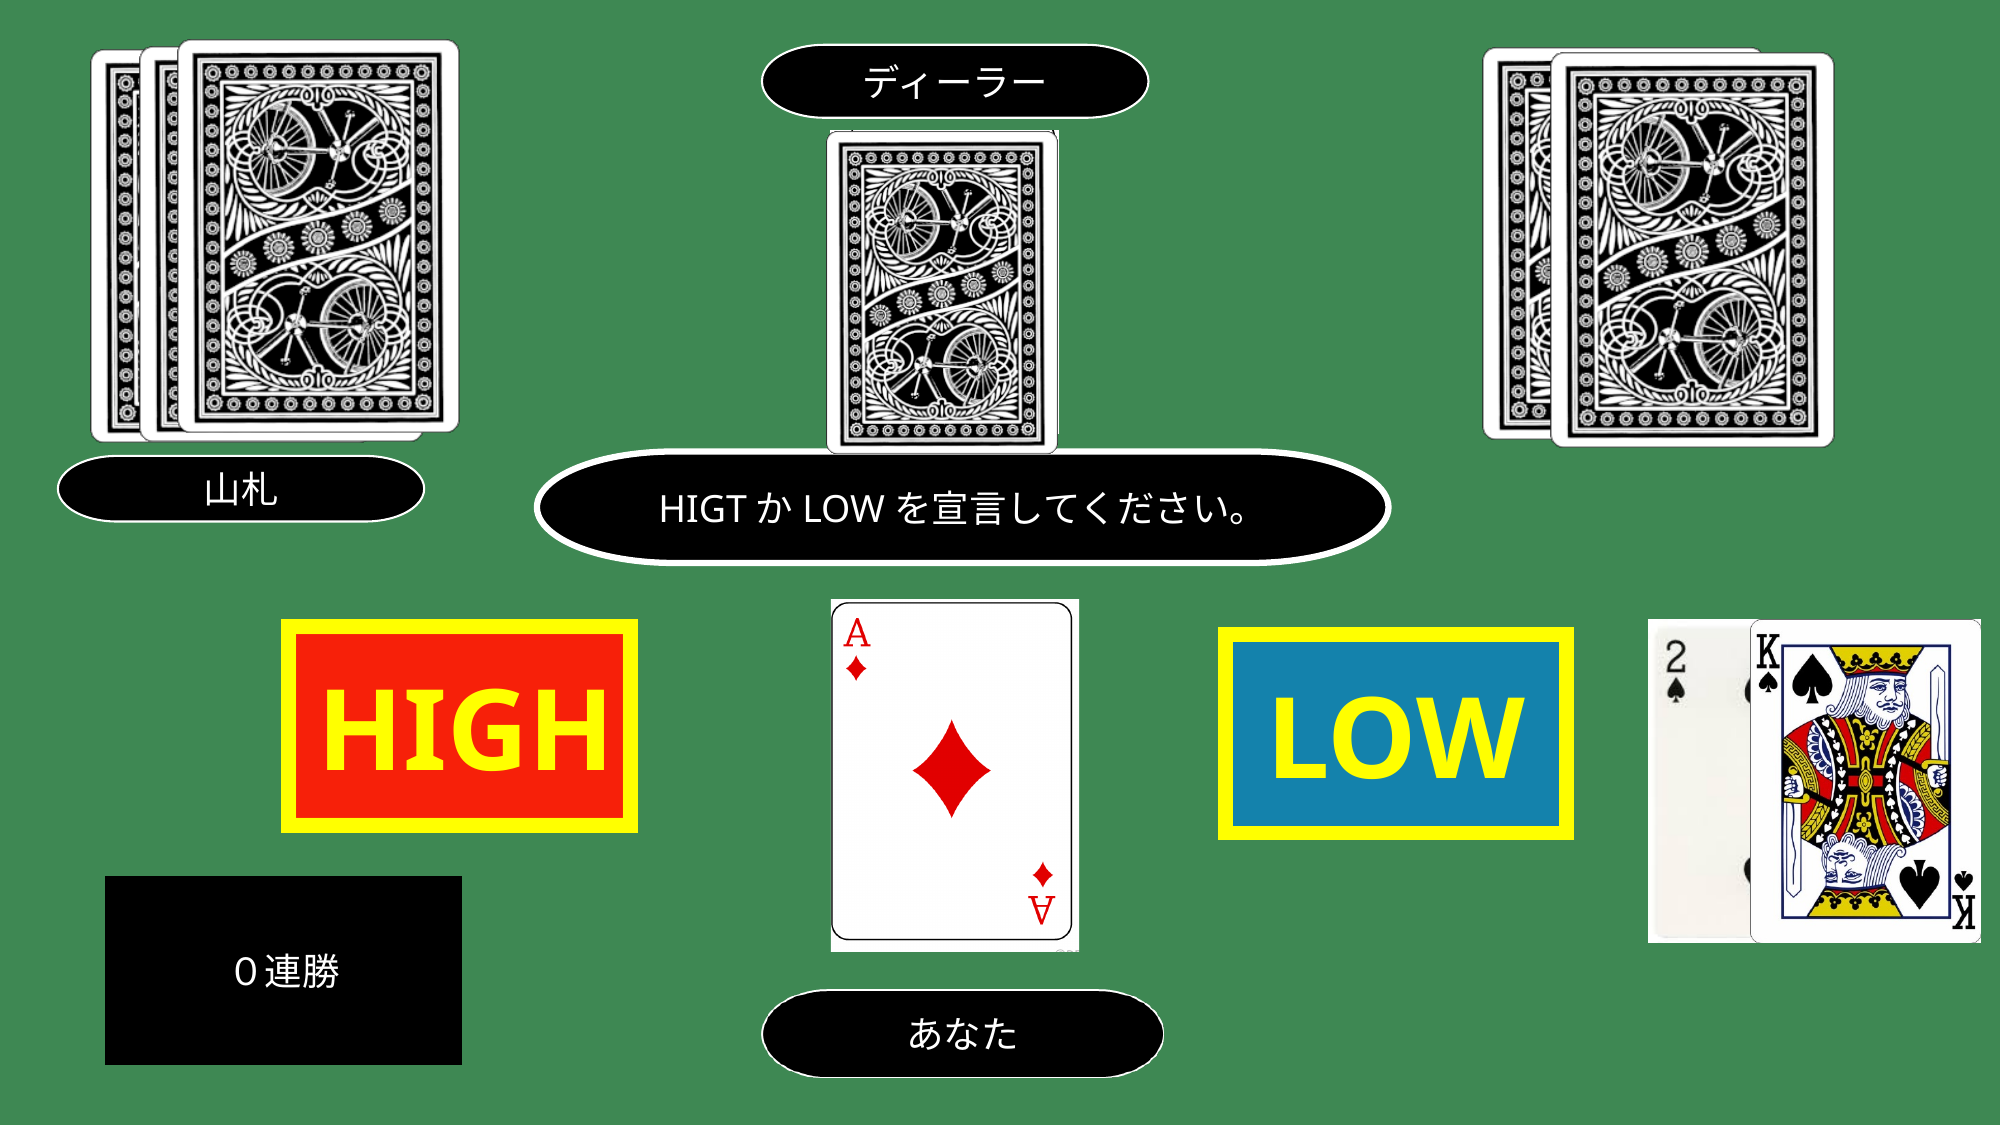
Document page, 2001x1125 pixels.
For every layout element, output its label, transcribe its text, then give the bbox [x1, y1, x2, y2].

picture [1481, 46, 1836, 449]
picture [830, 599, 1080, 952]
picture [1648, 619, 1981, 943]
text_box LOW [1224, 633, 1568, 834]
picture [281, 619, 638, 833]
picture [825, 130, 1059, 455]
picture [761, 989, 1164, 1078]
text_box ０連勝 [105, 876, 462, 1065]
text_box 山札 [56, 454, 426, 523]
text_box ディーラー [760, 43, 1150, 119]
picture [89, 38, 461, 444]
text_box HIGTかLOWを宣言してください。 [535, 450, 1390, 565]
